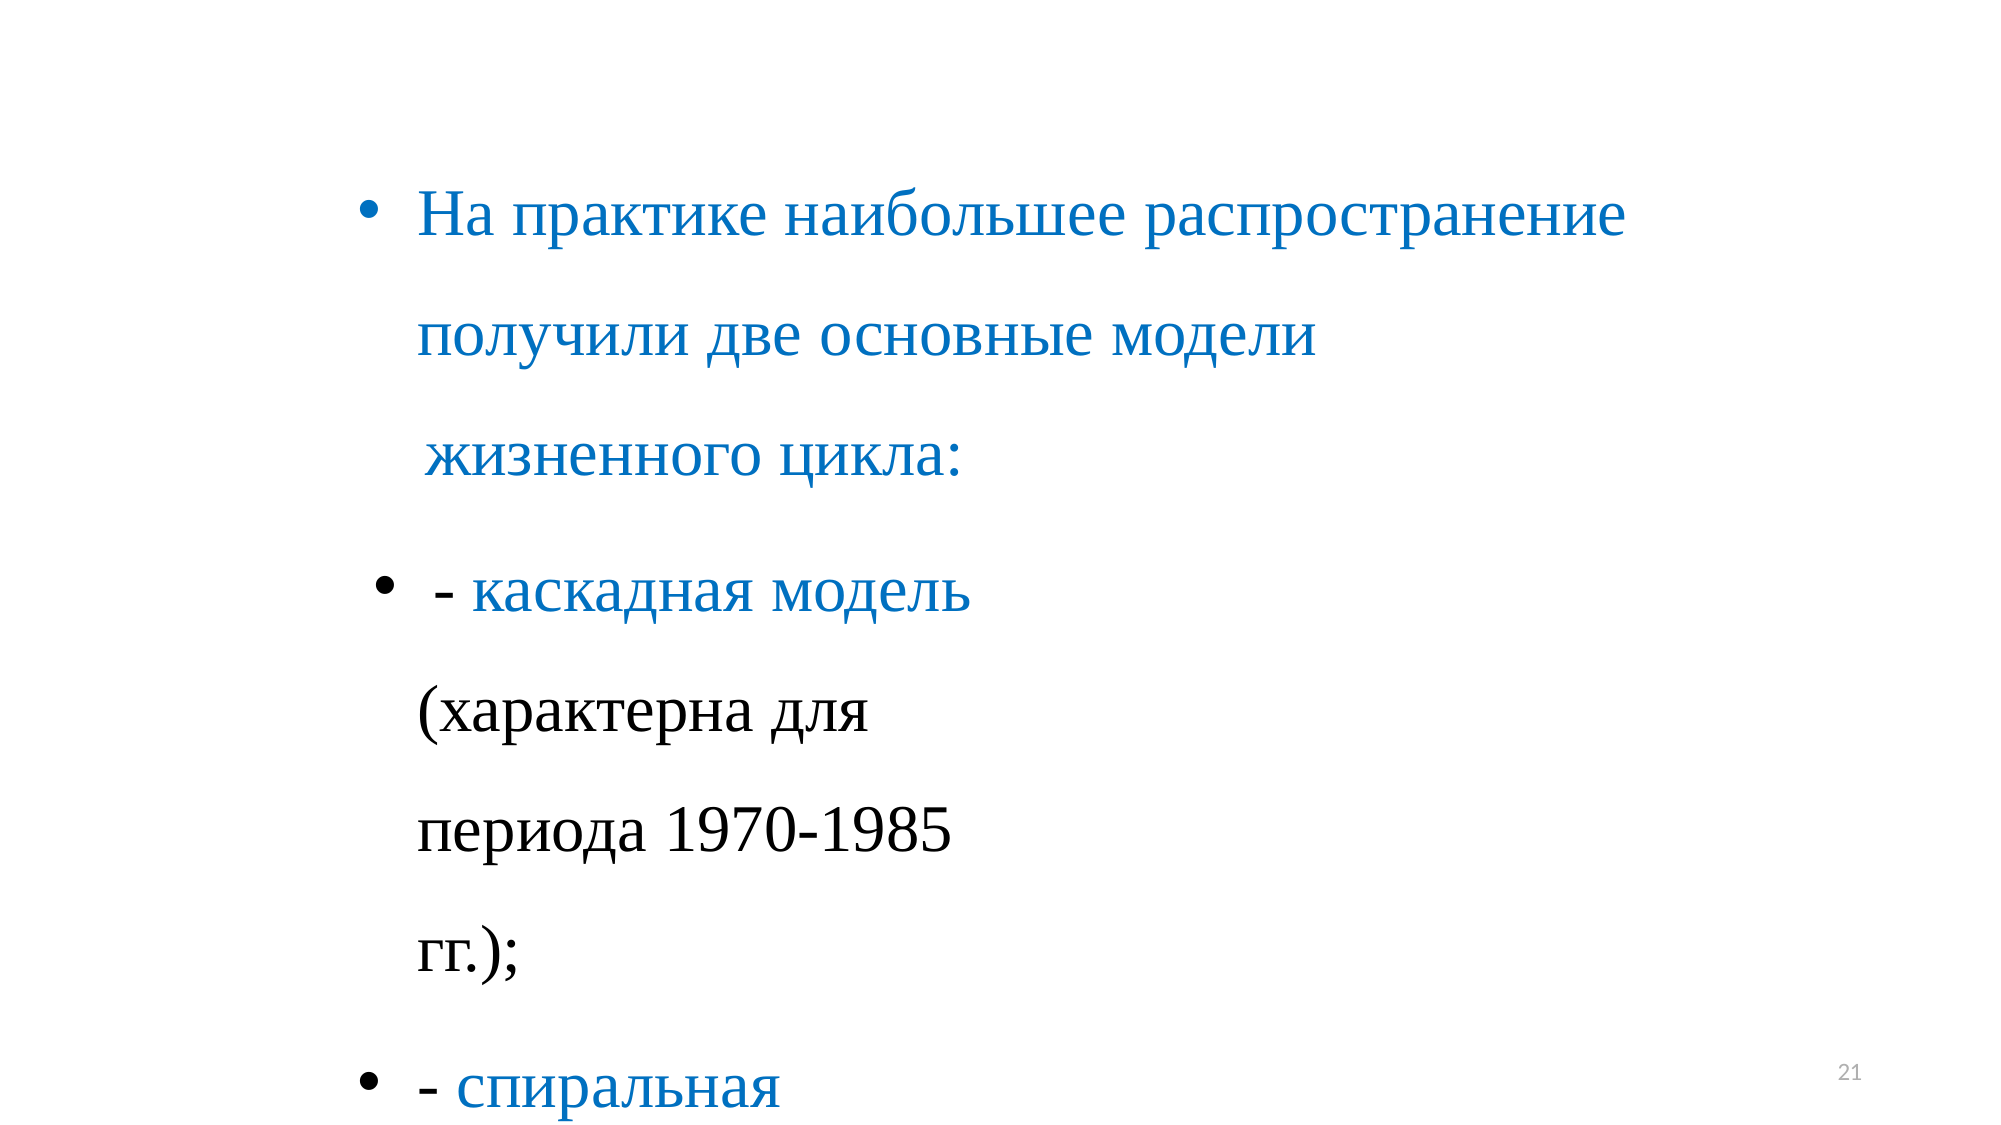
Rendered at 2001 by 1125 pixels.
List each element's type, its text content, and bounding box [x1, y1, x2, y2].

slide_number 21 [1412, 746, 1863, 1125]
text_box На практике наибольшее распространение получили две основные модели жизненного цикла: - каскадная модель (характерна для периода 1970-1985 гг.); - спиральная модель (характерна для периода после 1986 г.). [355, 126, 1645, 1125]
